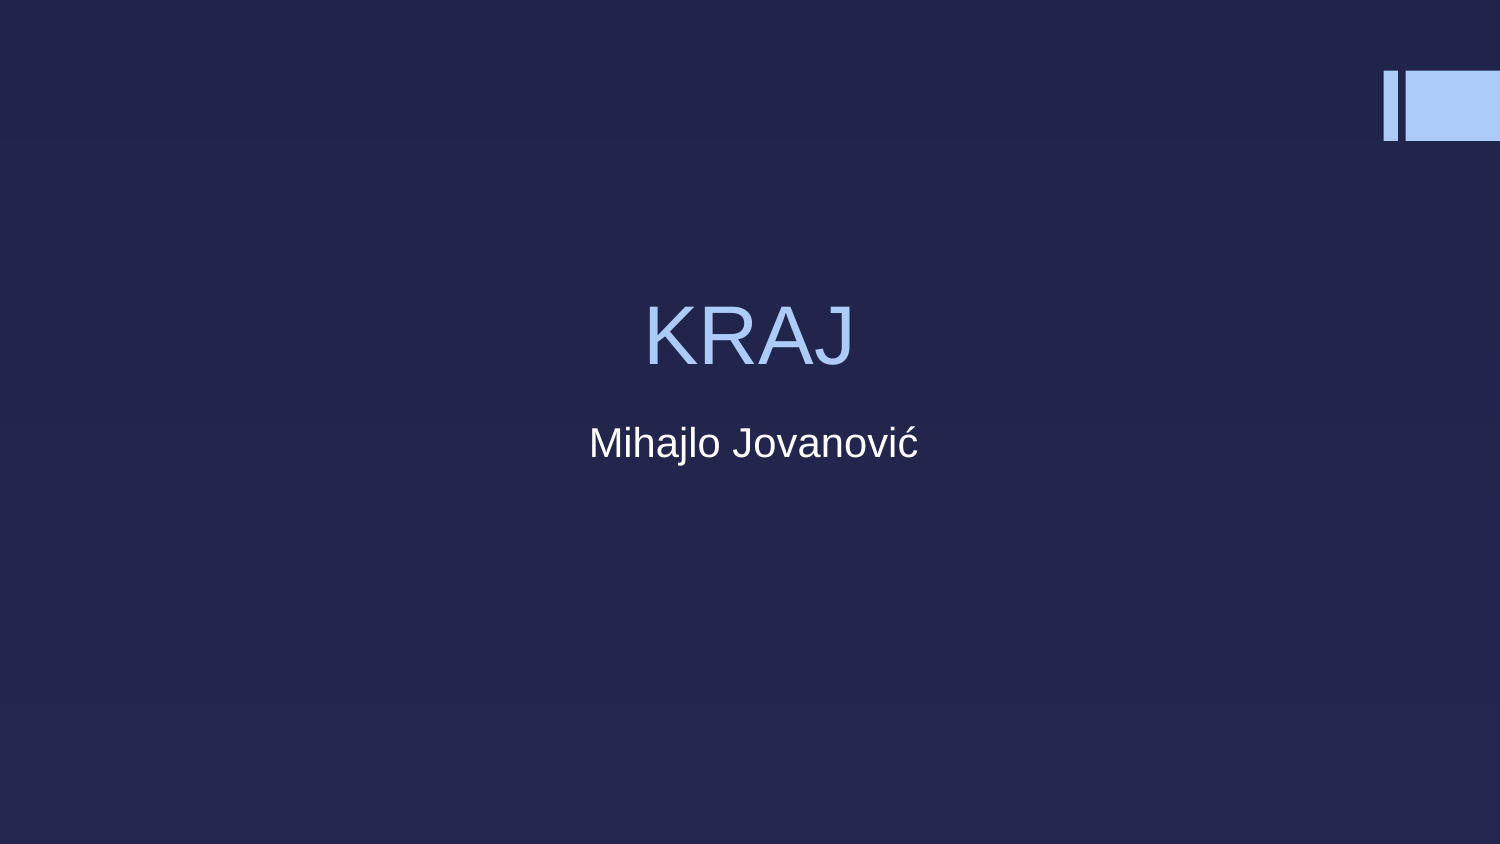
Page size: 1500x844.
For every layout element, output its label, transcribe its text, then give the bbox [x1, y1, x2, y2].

title KRAJ [150, 246, 1350, 389]
list Mihajlo Jovanović [150, 408, 1350, 844]
